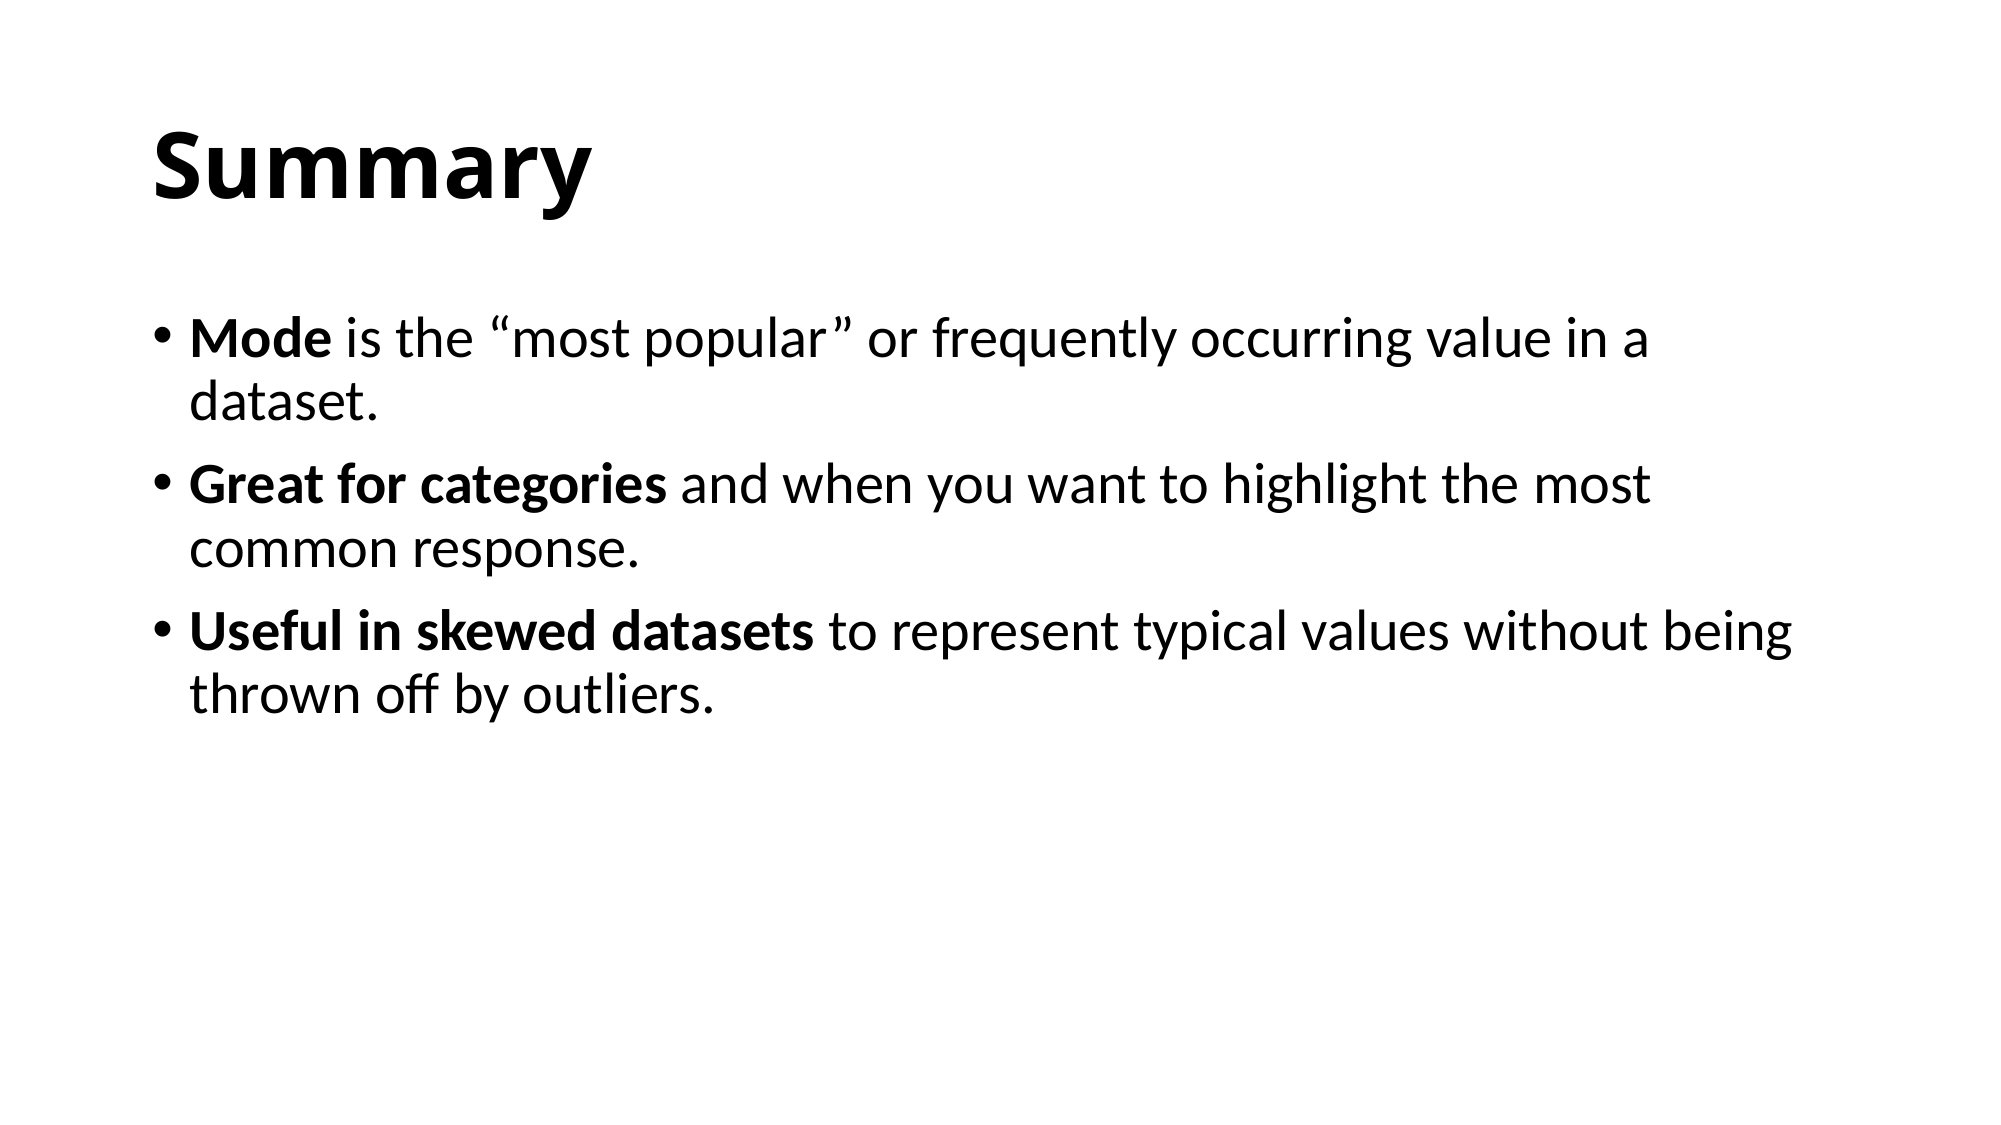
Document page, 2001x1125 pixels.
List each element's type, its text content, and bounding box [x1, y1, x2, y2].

title Summary [137, 59, 1863, 278]
list Mode is the “most popular” or frequently occurring value in a dataset. Great for categories and when you want to highlight the most common response. Useful in skewed datasets to represent typical values without being thrown off by outliers. [137, 299, 1863, 1014]
